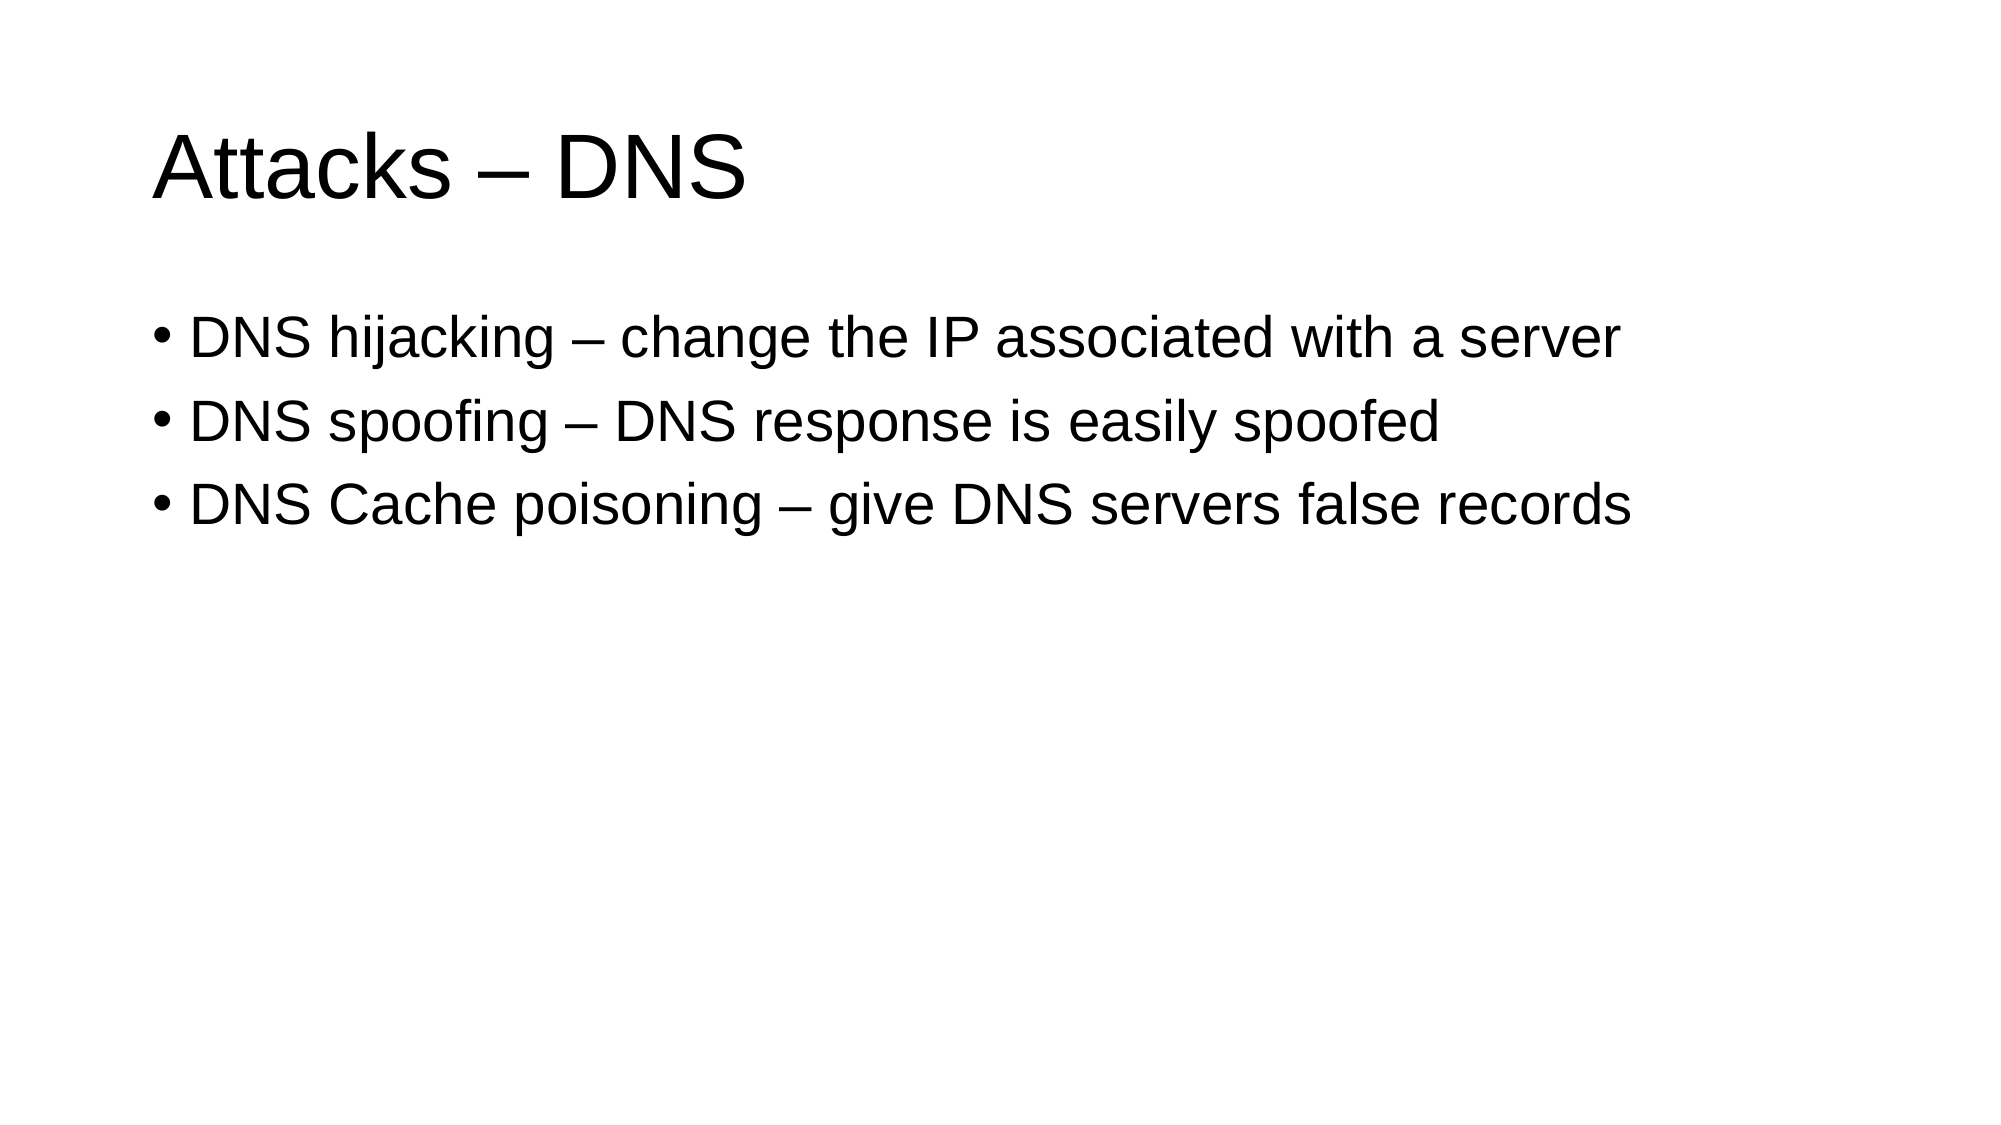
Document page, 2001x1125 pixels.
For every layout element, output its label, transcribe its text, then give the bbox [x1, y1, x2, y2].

list DNS hijacking – change the IP associated with a server DNS spoofing – DNS response is easily spoofed DNS Cache poisoning – give DNS servers false records [137, 299, 1863, 1014]
title Attacks – DNS [137, 59, 1863, 278]
